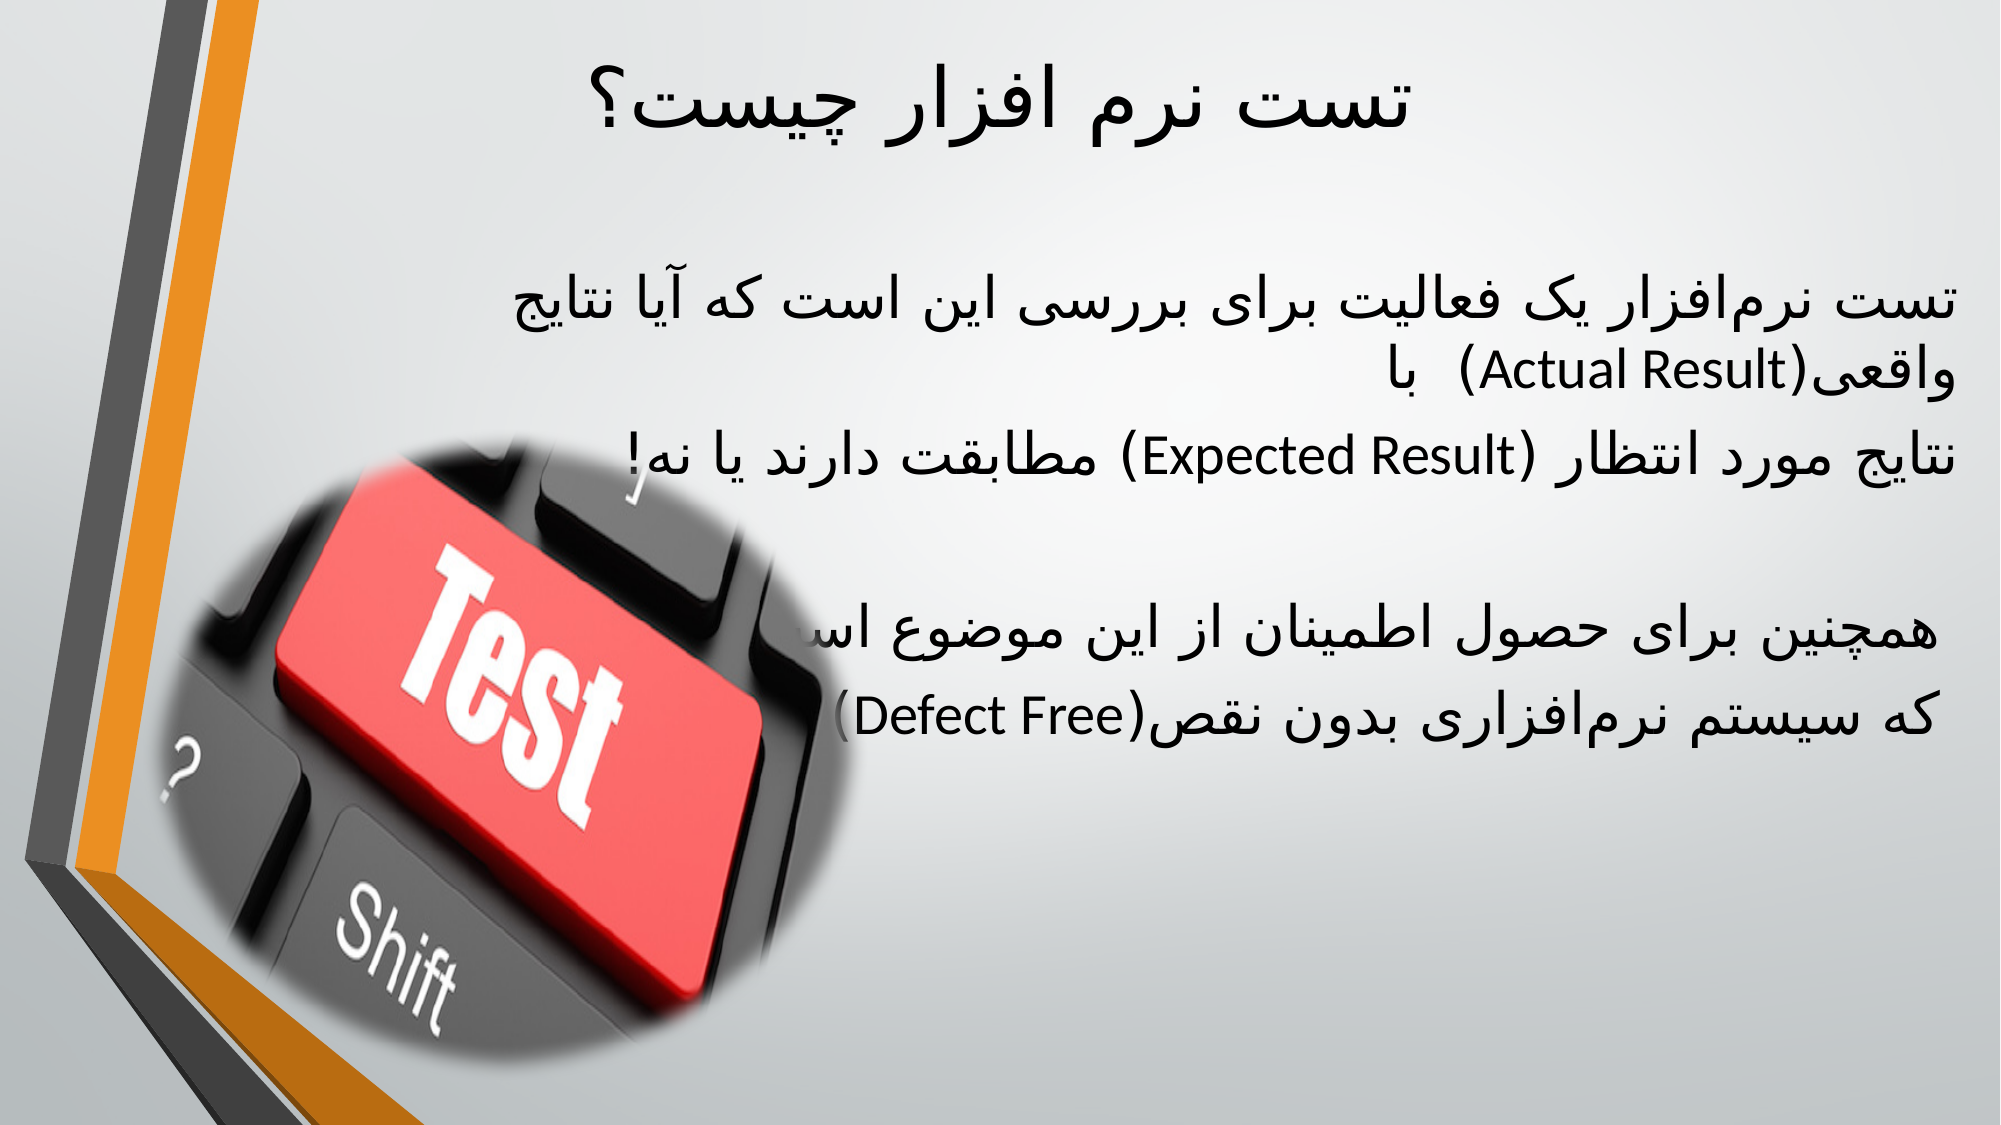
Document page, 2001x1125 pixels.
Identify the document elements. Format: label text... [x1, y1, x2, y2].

list تست نرم‌افزار یک فعالیت برای بررسی این است که آیا نتایج واقعی(Actual Result) با نتایج مورد انتظار (Expected Result) مطابقت دارند یا نه! همچنین برای حصول اطمینان از این موضوع است که سیستم نرم‌افزاری بدون نقص(Defect Free) است. [252, 237, 1975, 943]
title تست نرم افزار چیست؟ [0, 0, 2000, 188]
picture [141, 428, 868, 1081]
text_box [868, 520, 1970, 1034]
